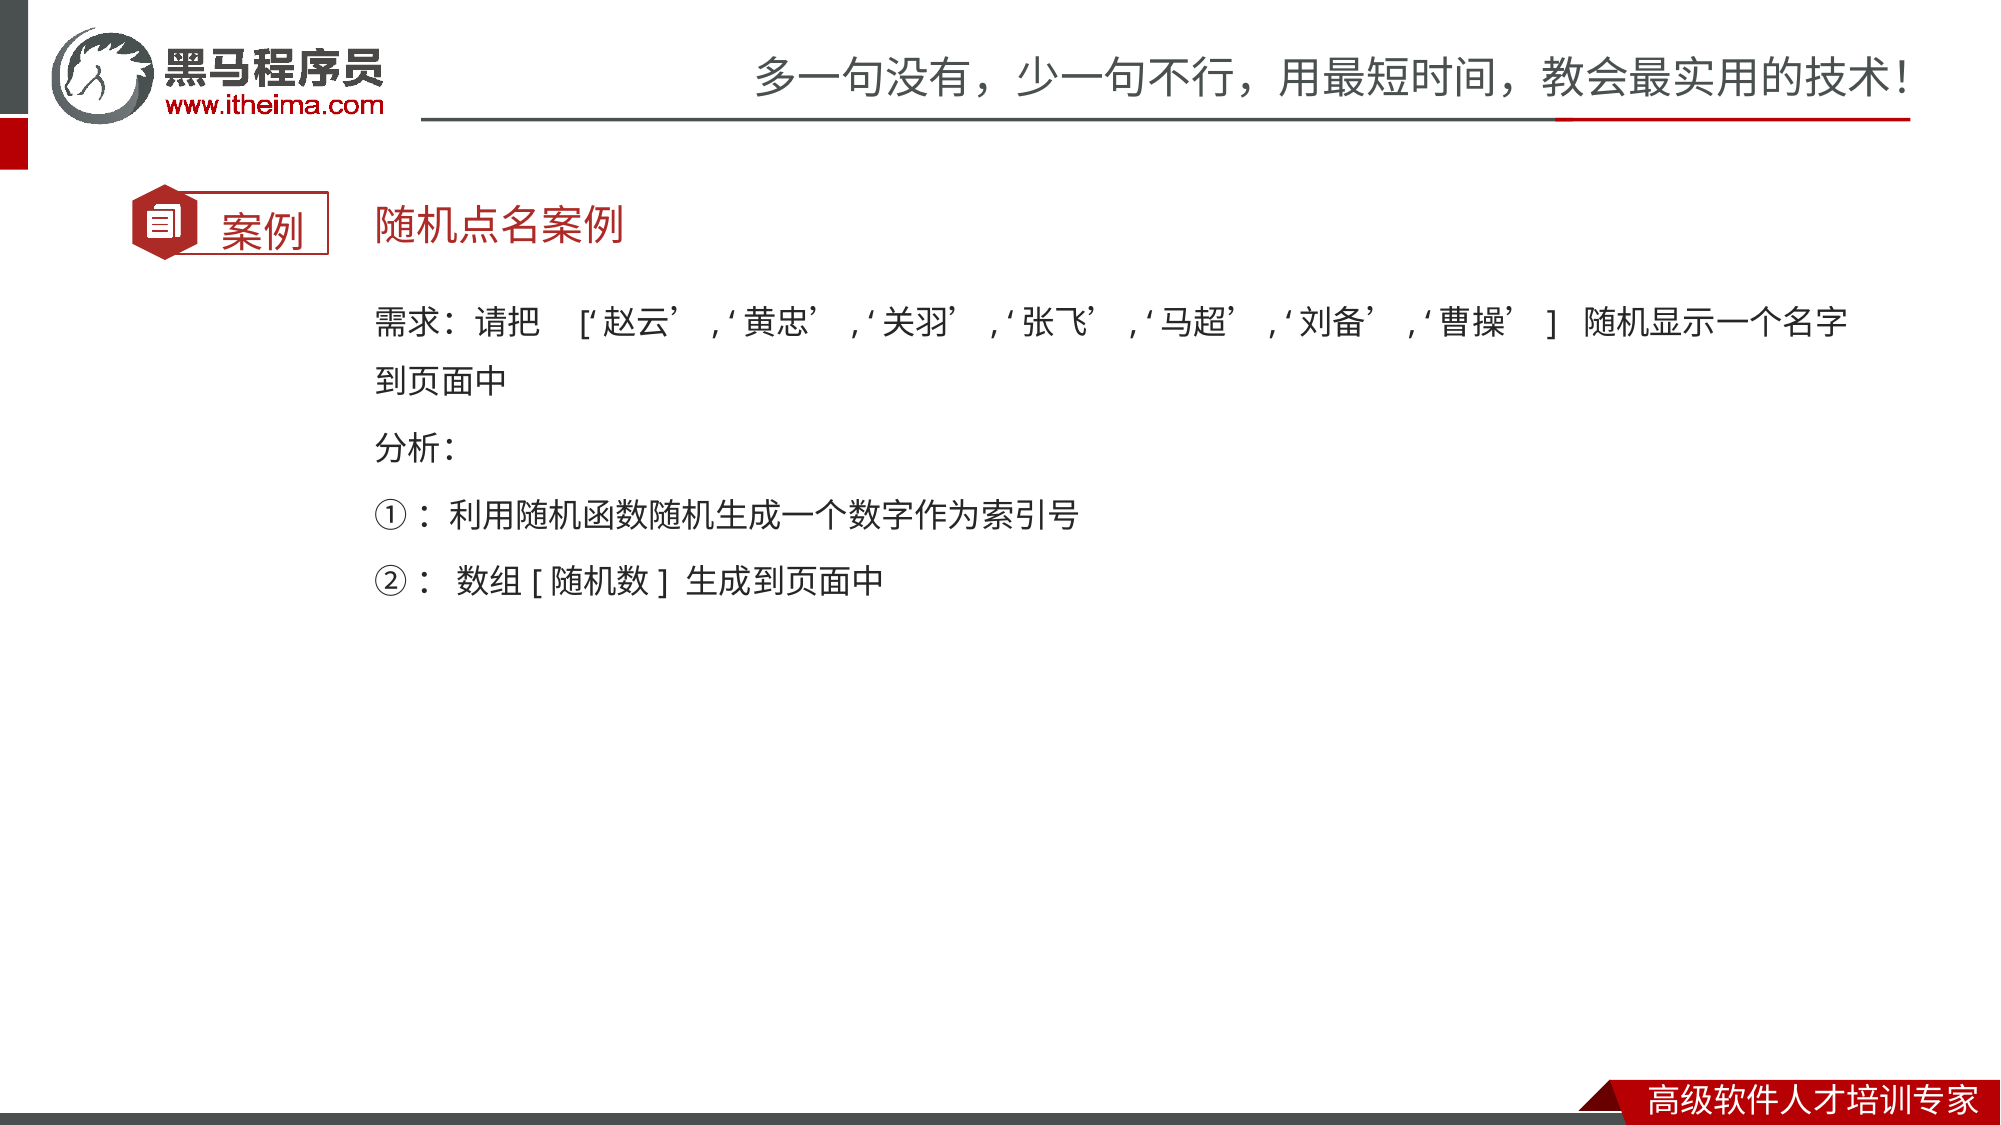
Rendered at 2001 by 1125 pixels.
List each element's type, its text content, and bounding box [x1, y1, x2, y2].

picture [50, 26, 384, 125]
picture [147, 204, 181, 238]
list 需求：请把 [‘赵云’, ‘黄忠’, ‘关羽’, ‘张飞’, ‘马超’, ‘刘备’, ‘曹操’] 随机显示一个名字到页面中 分析： ①：利用随机函数随机生成一个数字作为索引号 ②： 数组[随机数] 生成到页面中 [360, 273, 1872, 1020]
list 随机点名案例 [360, 181, 1872, 266]
